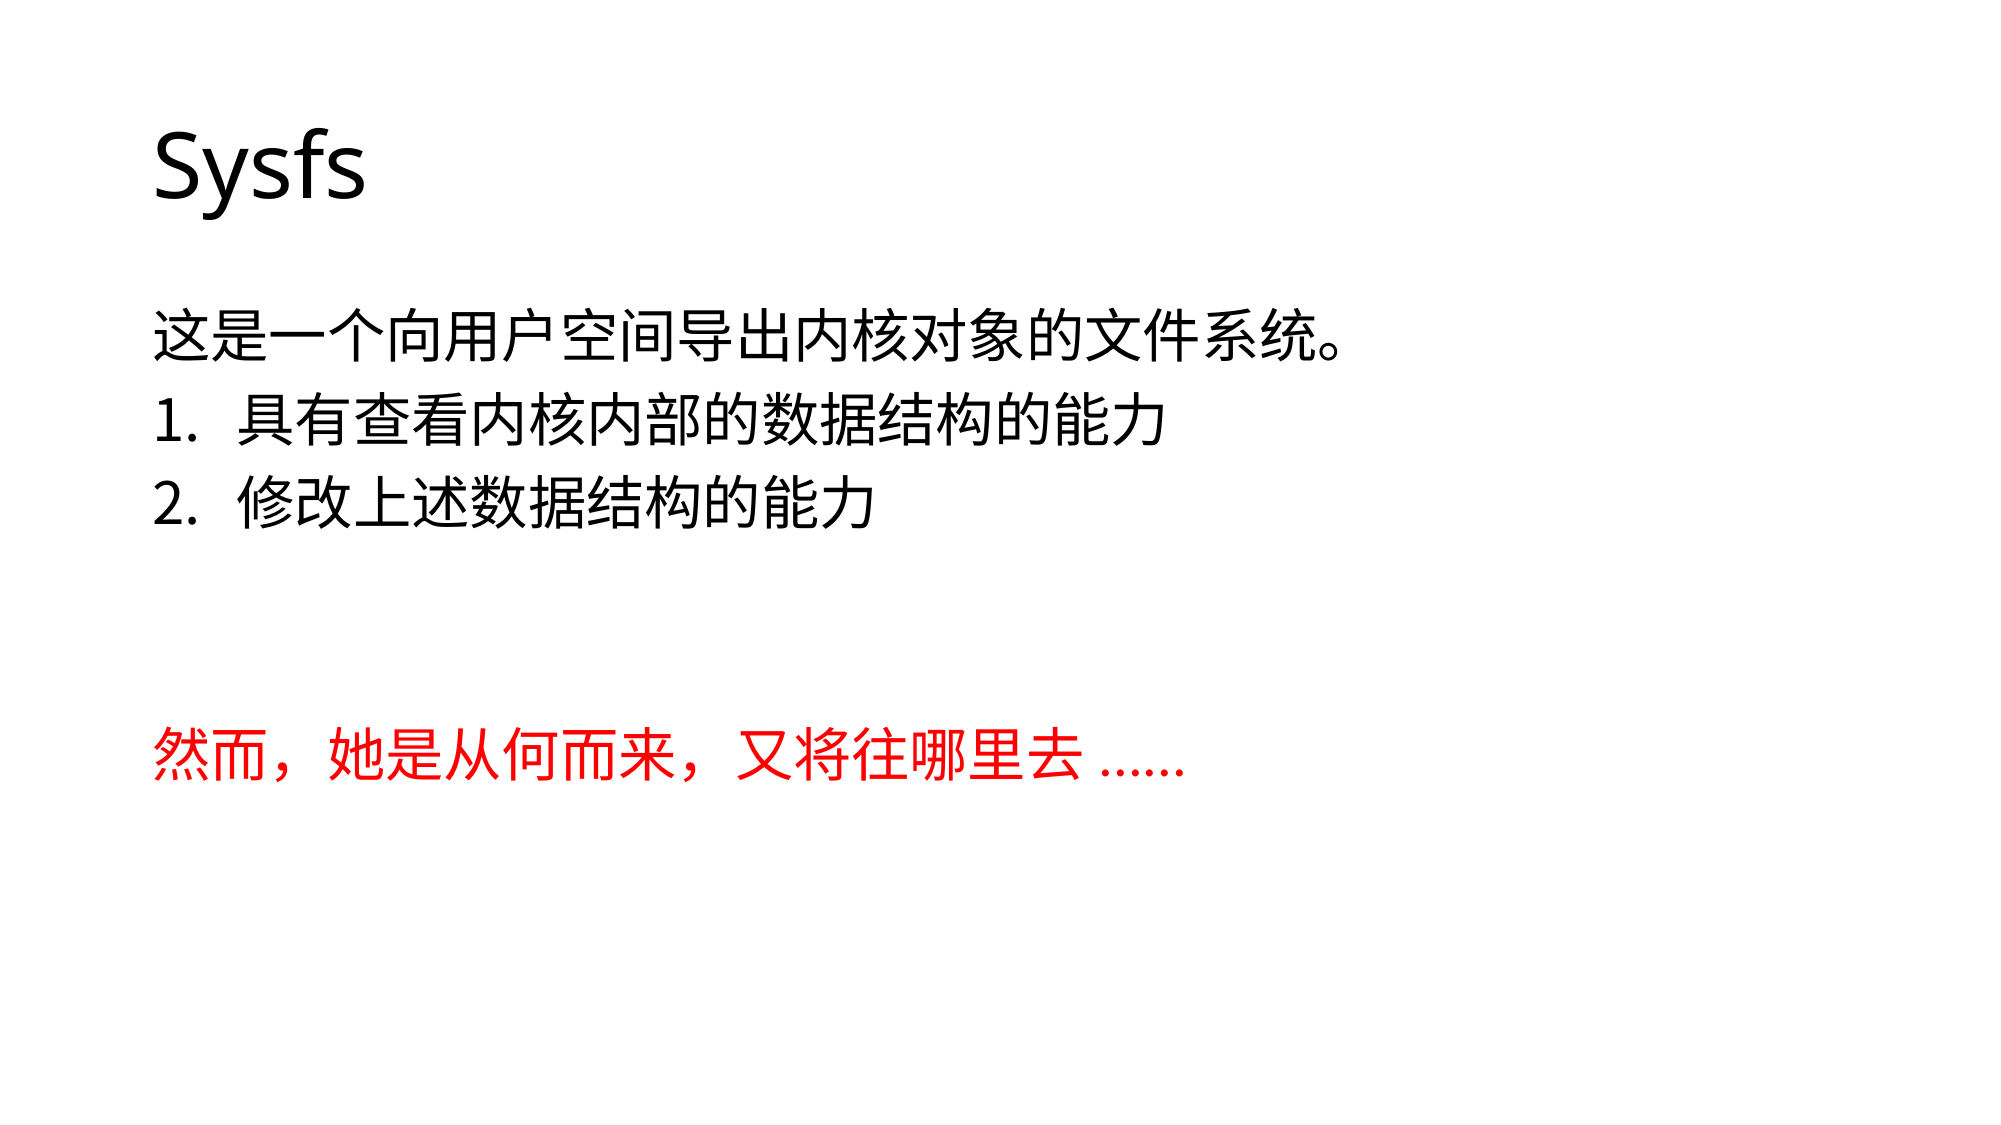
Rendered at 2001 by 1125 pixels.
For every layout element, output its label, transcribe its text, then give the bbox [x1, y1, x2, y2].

title Sysfs [137, 59, 1863, 278]
list 这是一个向用户空间导出内核对象的文件系统。 具有查看内核内部的数据结构的能力 修改上述数据结构的能力 然而，她是从何而来，又将往哪里去...... [137, 299, 1863, 1014]
